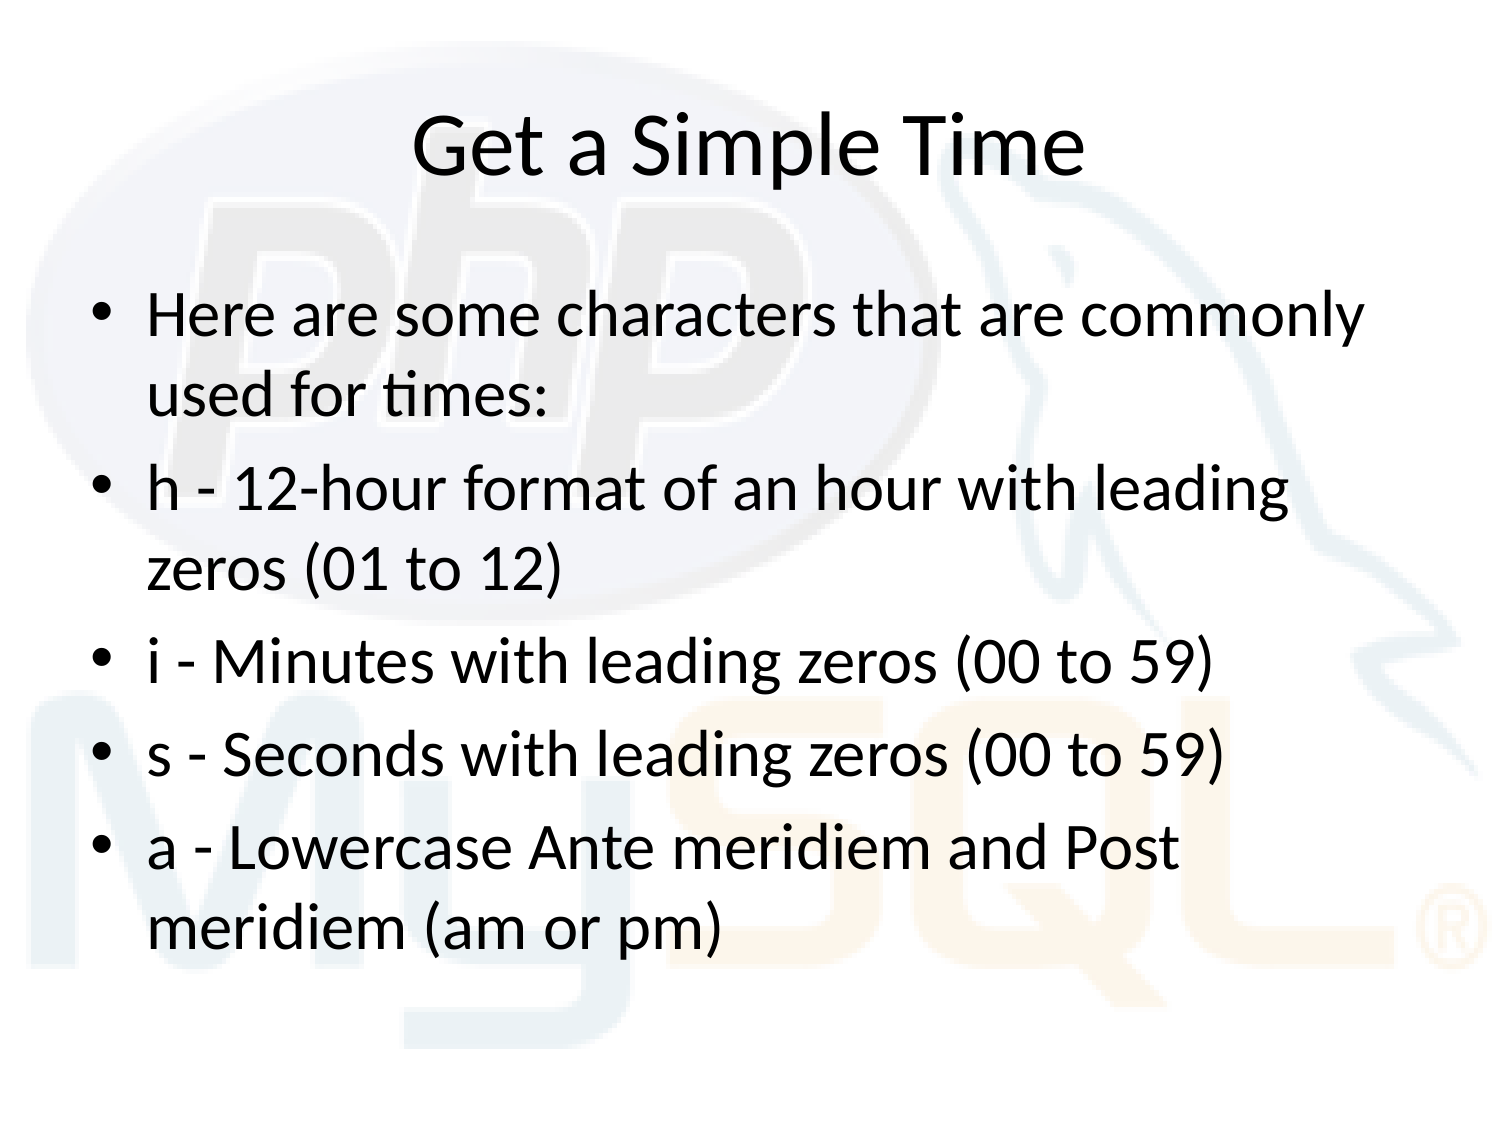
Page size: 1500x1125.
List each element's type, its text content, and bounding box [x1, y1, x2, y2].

list Here are some characters that are commonly used for times: h - 12-hour format of an hour with leading zeros (01 to 12) i - Minutes with leading zeros (00 to 59) s - Seconds with leading zeros (00 to 59) a - Lowercase Ante meridiem and Post meridiem (am or pm) [75, 262, 1425, 1005]
title Get a Simple Time [75, 45, 1425, 233]
